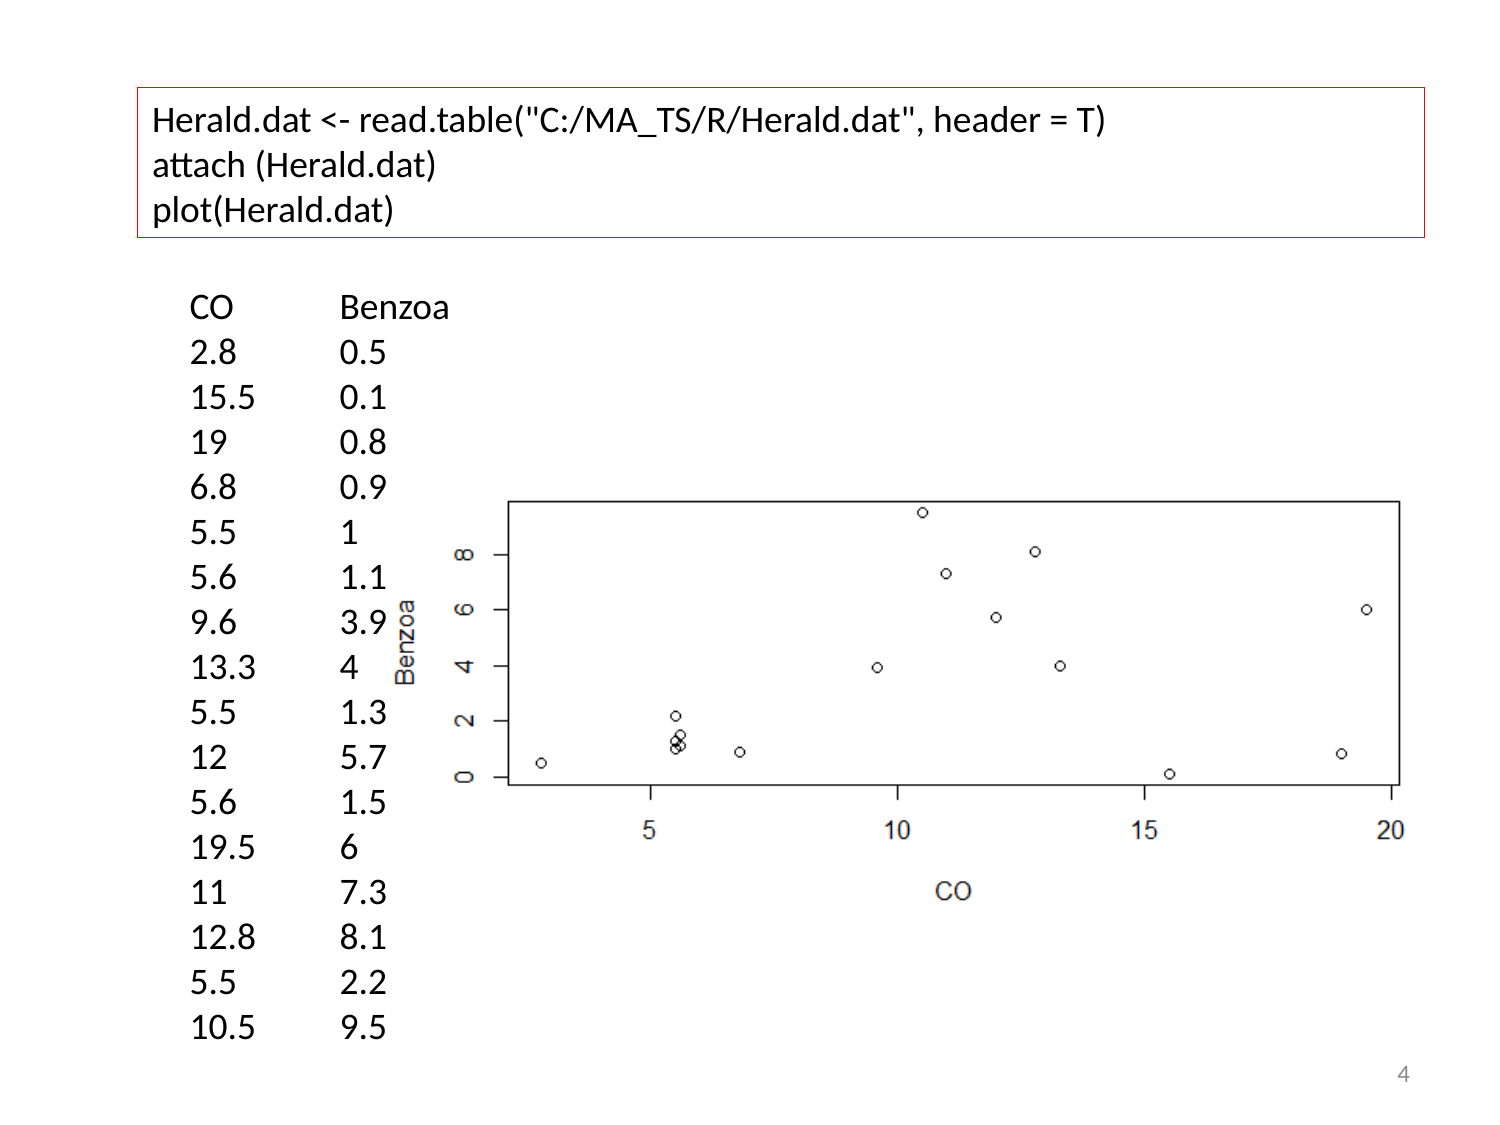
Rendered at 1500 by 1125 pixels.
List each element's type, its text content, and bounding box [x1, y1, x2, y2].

text_box Herald.dat <- read.table("C:/MA_TS/R/Herald.dat", header = T) attach (Herald.dat) plot(Herald.dat) [137, 87, 1425, 238]
picture [385, 379, 1463, 938]
slide_number 4 [1074, 1042, 1425, 1103]
text_box CO Benzoa 2.8 0.5 15.5 0.1 19 0.8 6.8 0.9 5.5 1 5.6 1.1 9.6 3.9 13.3 4 5.5 1.3 12 5.7 5.6 1.5 19.5 6 11 7.3 12.8 8.1 5.5 2.2 10.5 9.5 [174, 274, 925, 1055]
